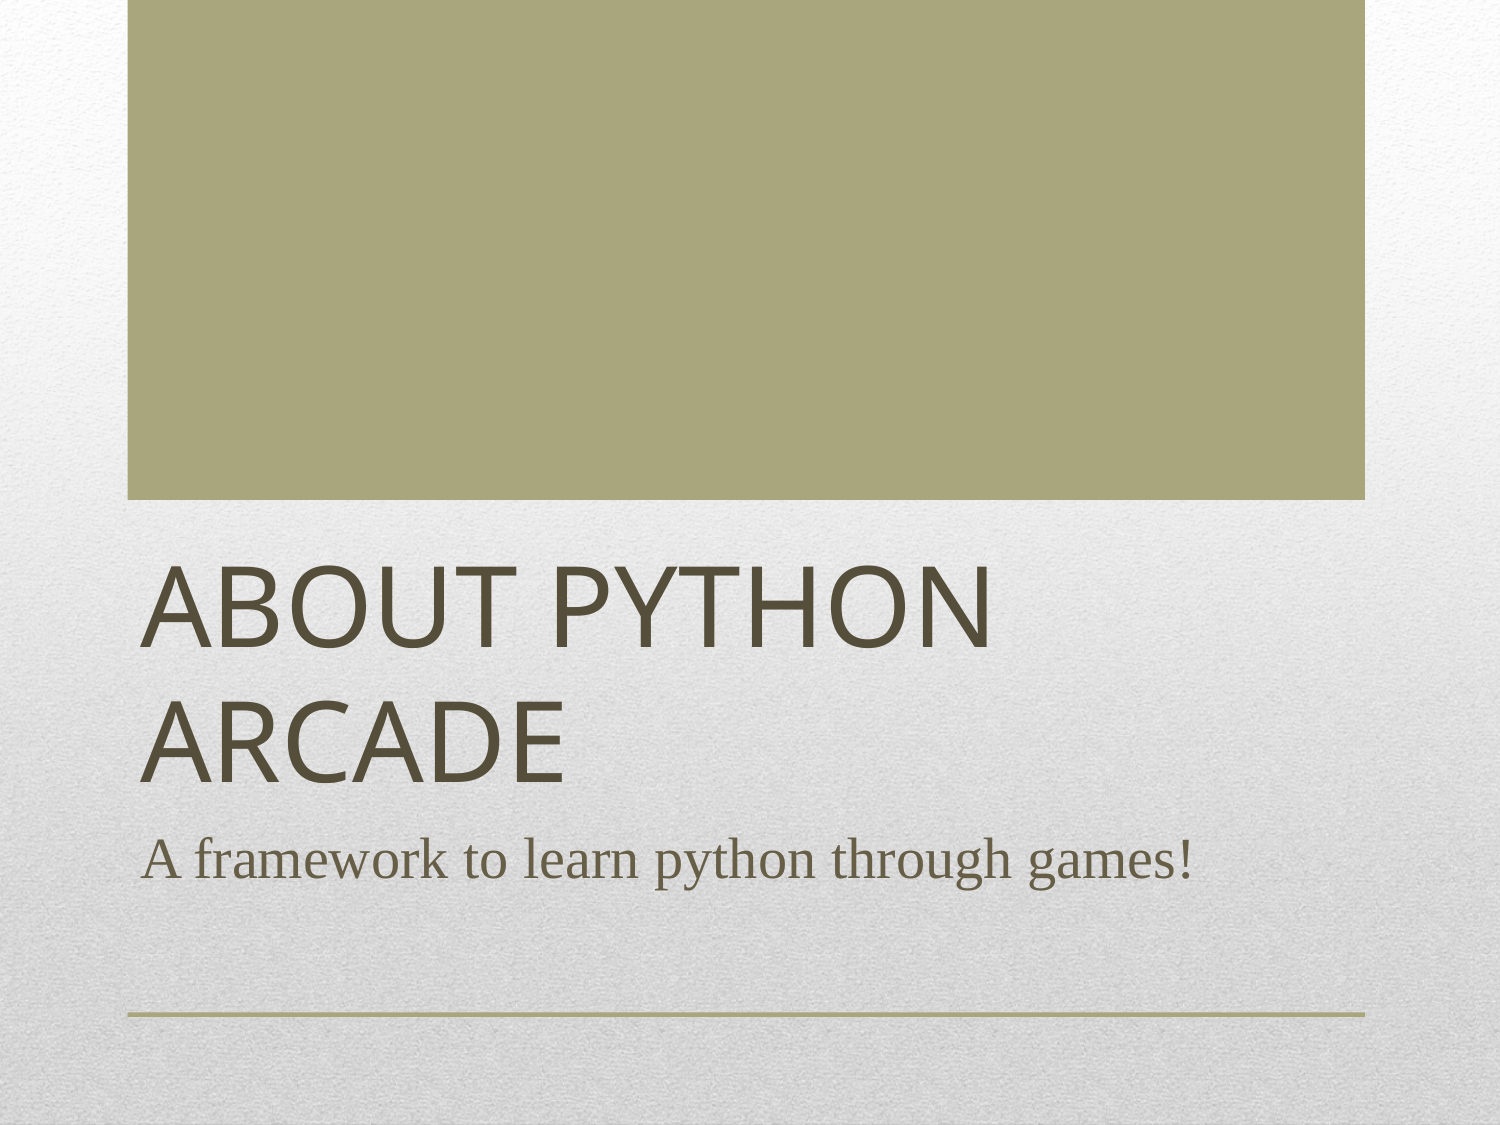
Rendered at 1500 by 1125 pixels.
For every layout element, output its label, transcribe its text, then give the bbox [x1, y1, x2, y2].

title About python arcade [125, 537, 1363, 813]
list A framework to learn python through games! [125, 812, 1250, 963]
